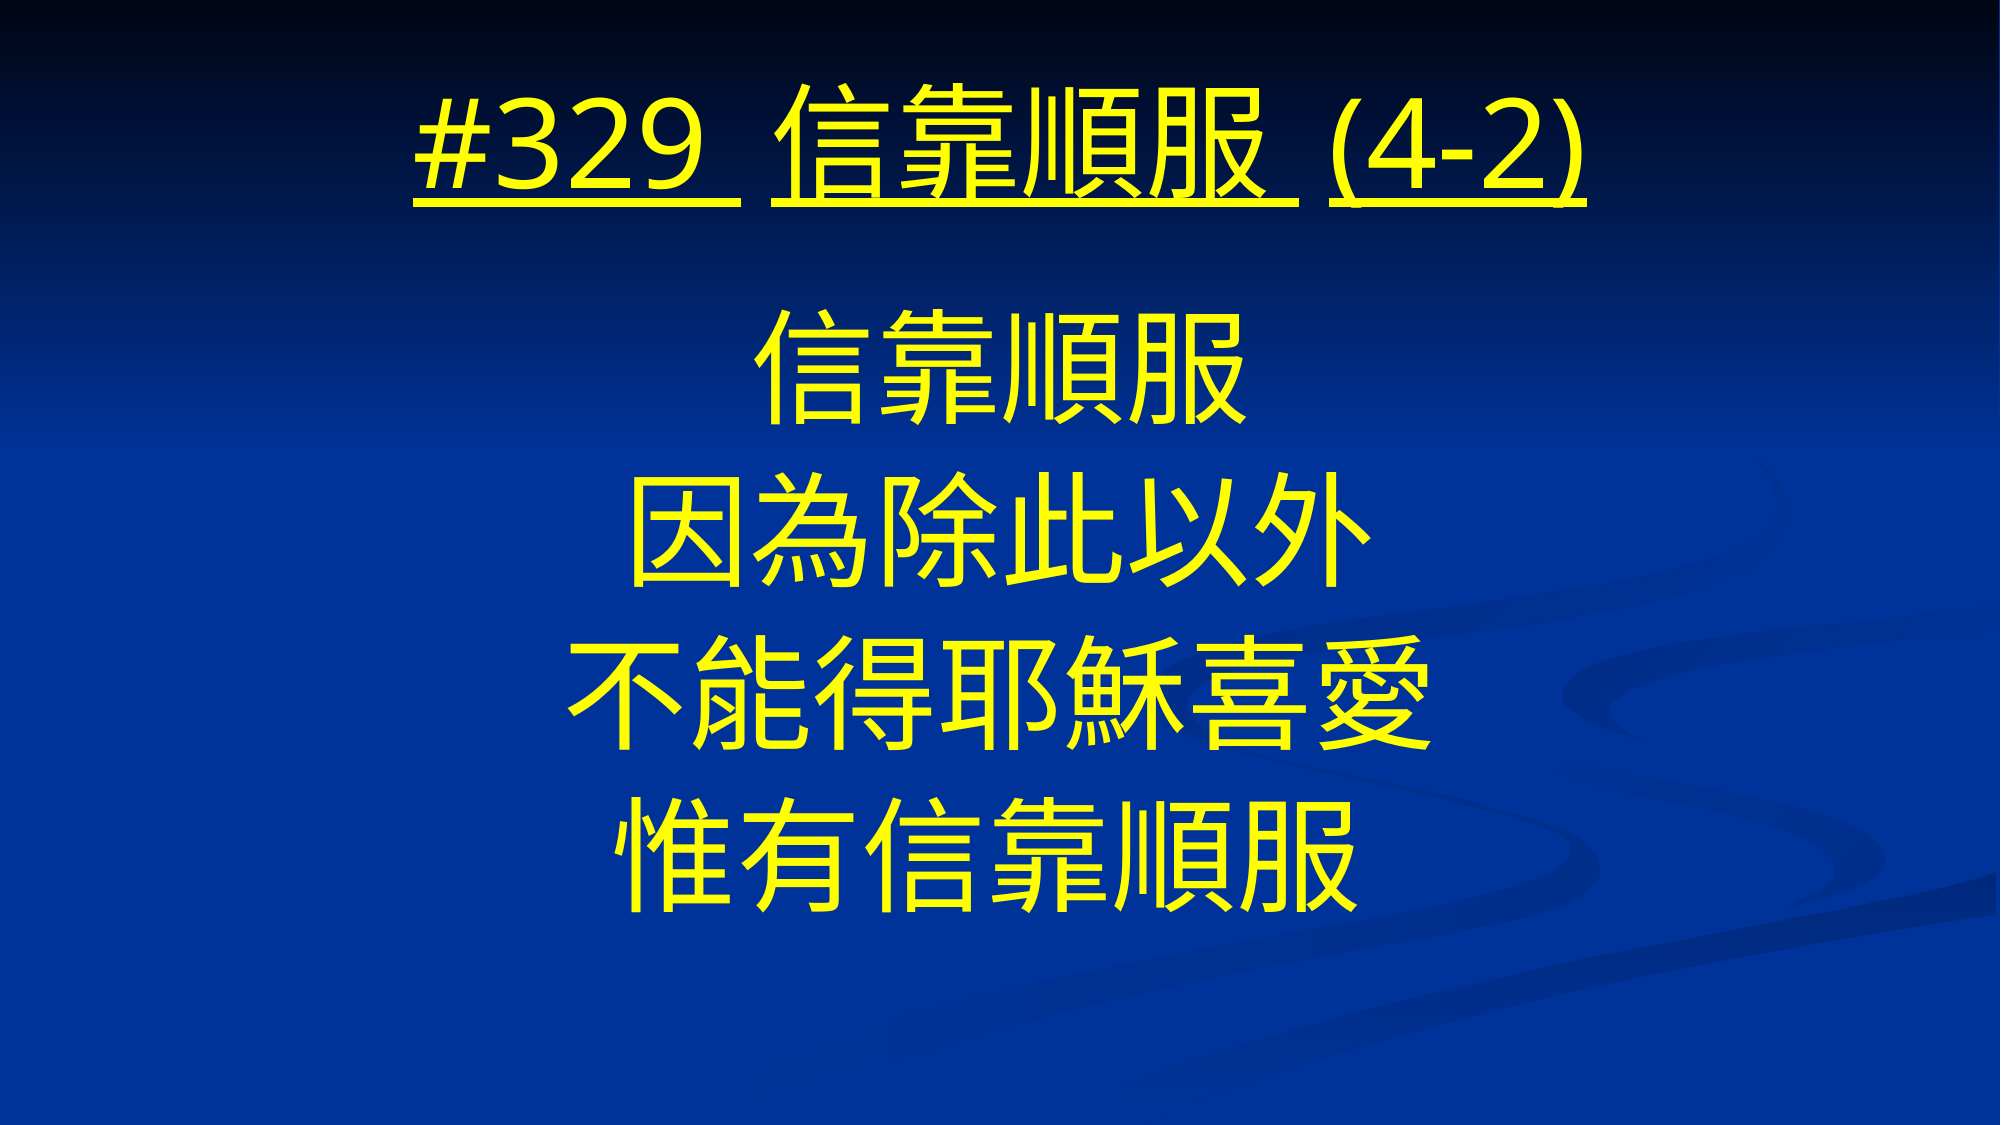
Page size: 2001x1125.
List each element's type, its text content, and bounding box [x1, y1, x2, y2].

list 信靠順服 因為除此以外 不能得耶穌喜愛 惟有信靠順服 [54, 282, 1945, 1025]
title #329 信靠順服 (4-2) [99, 45, 1900, 233]
